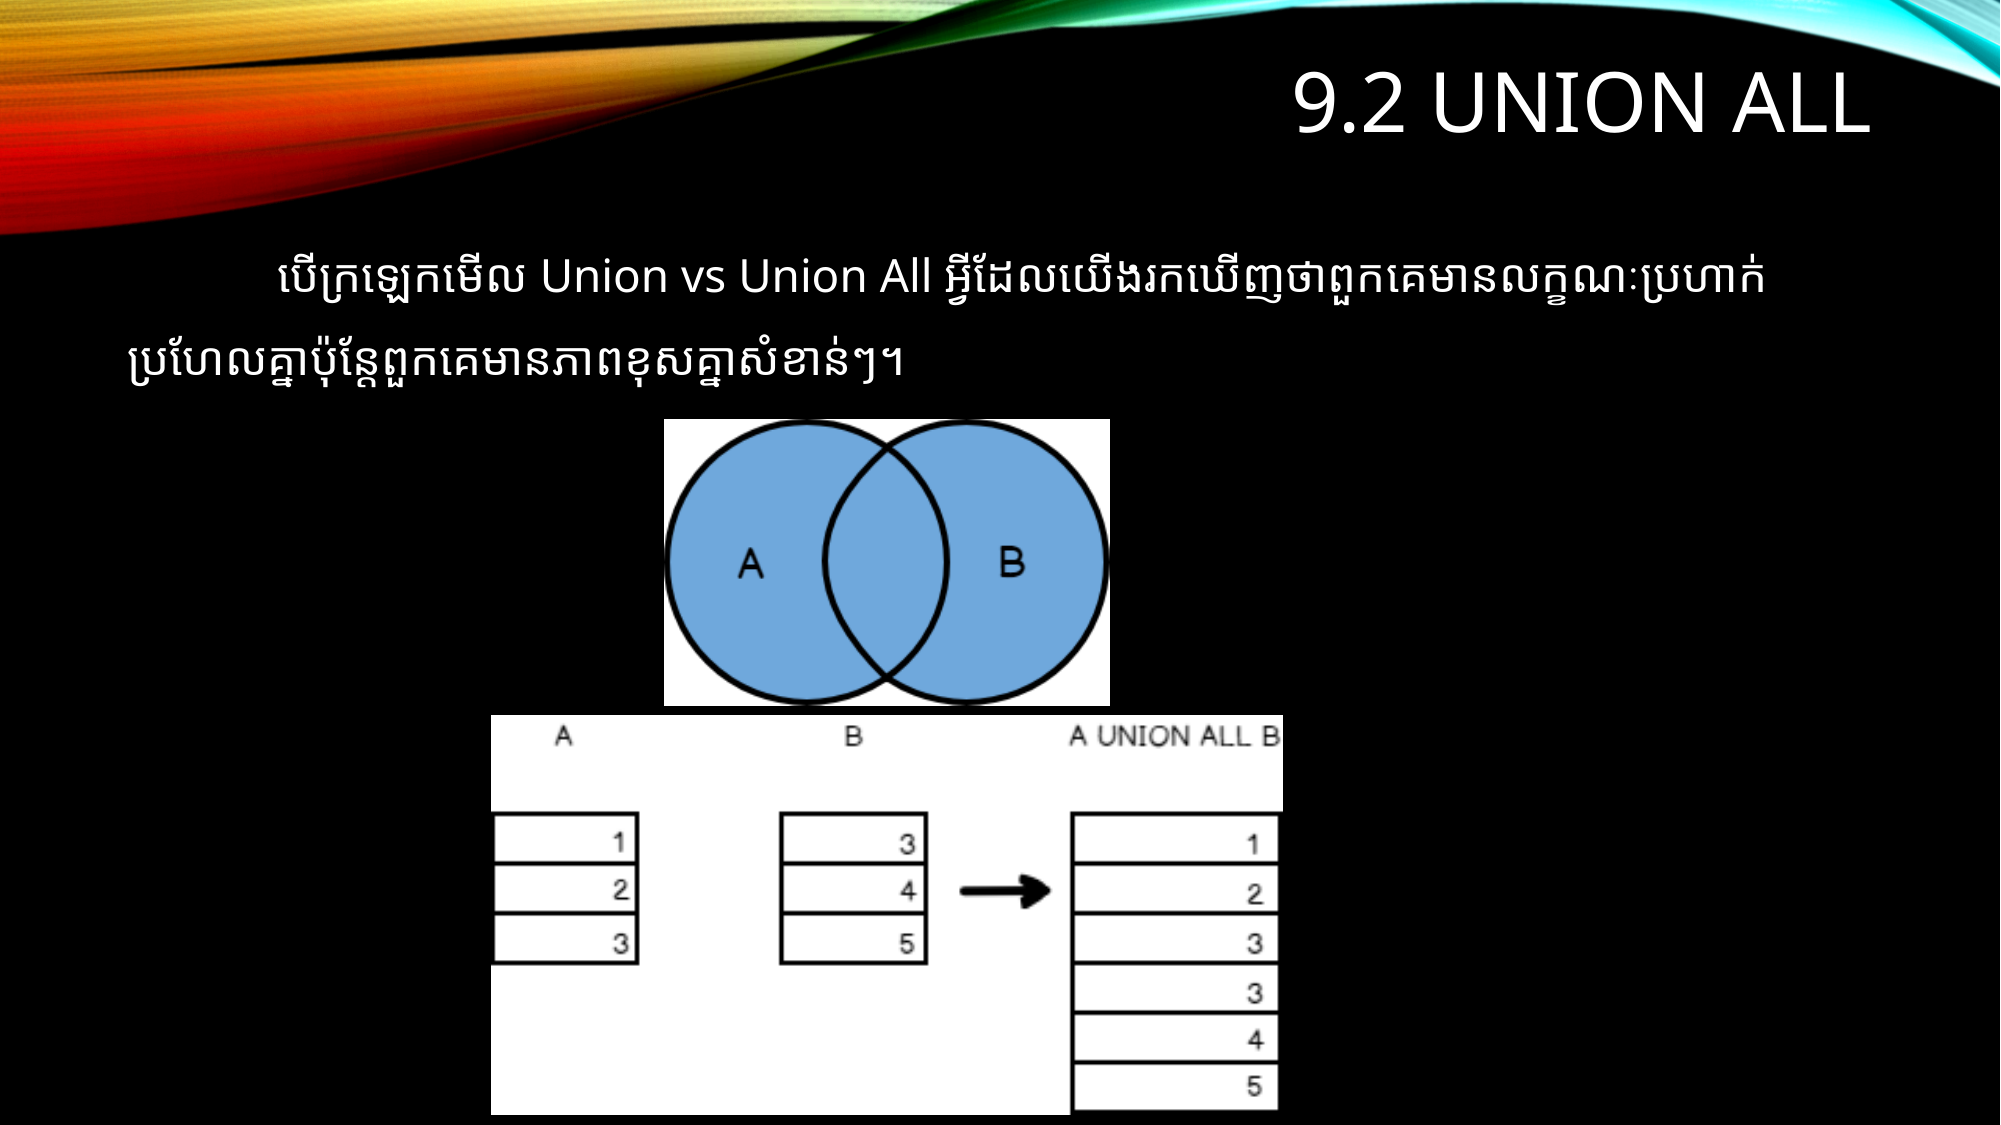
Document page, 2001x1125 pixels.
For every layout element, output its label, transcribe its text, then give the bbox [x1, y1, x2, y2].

picture [664, 419, 1110, 706]
title 9.2 union all [474, 0, 1888, 212]
picture [1888, 0, 2000, 237]
picture [490, 715, 1284, 1116]
picture [0, 0, 474, 237]
list បើក្រឡេកមើល Union vs Union​ All អ្វីដែលយើងរកឃើញថាពួកគេមានលក្ខណៈប្រហាក់ប្រហែលគ្នាប៉ុន្តែពួកគេមានភាពខុសគ្នាសំខាន់ៗ។ [112, 212, 1888, 1125]
